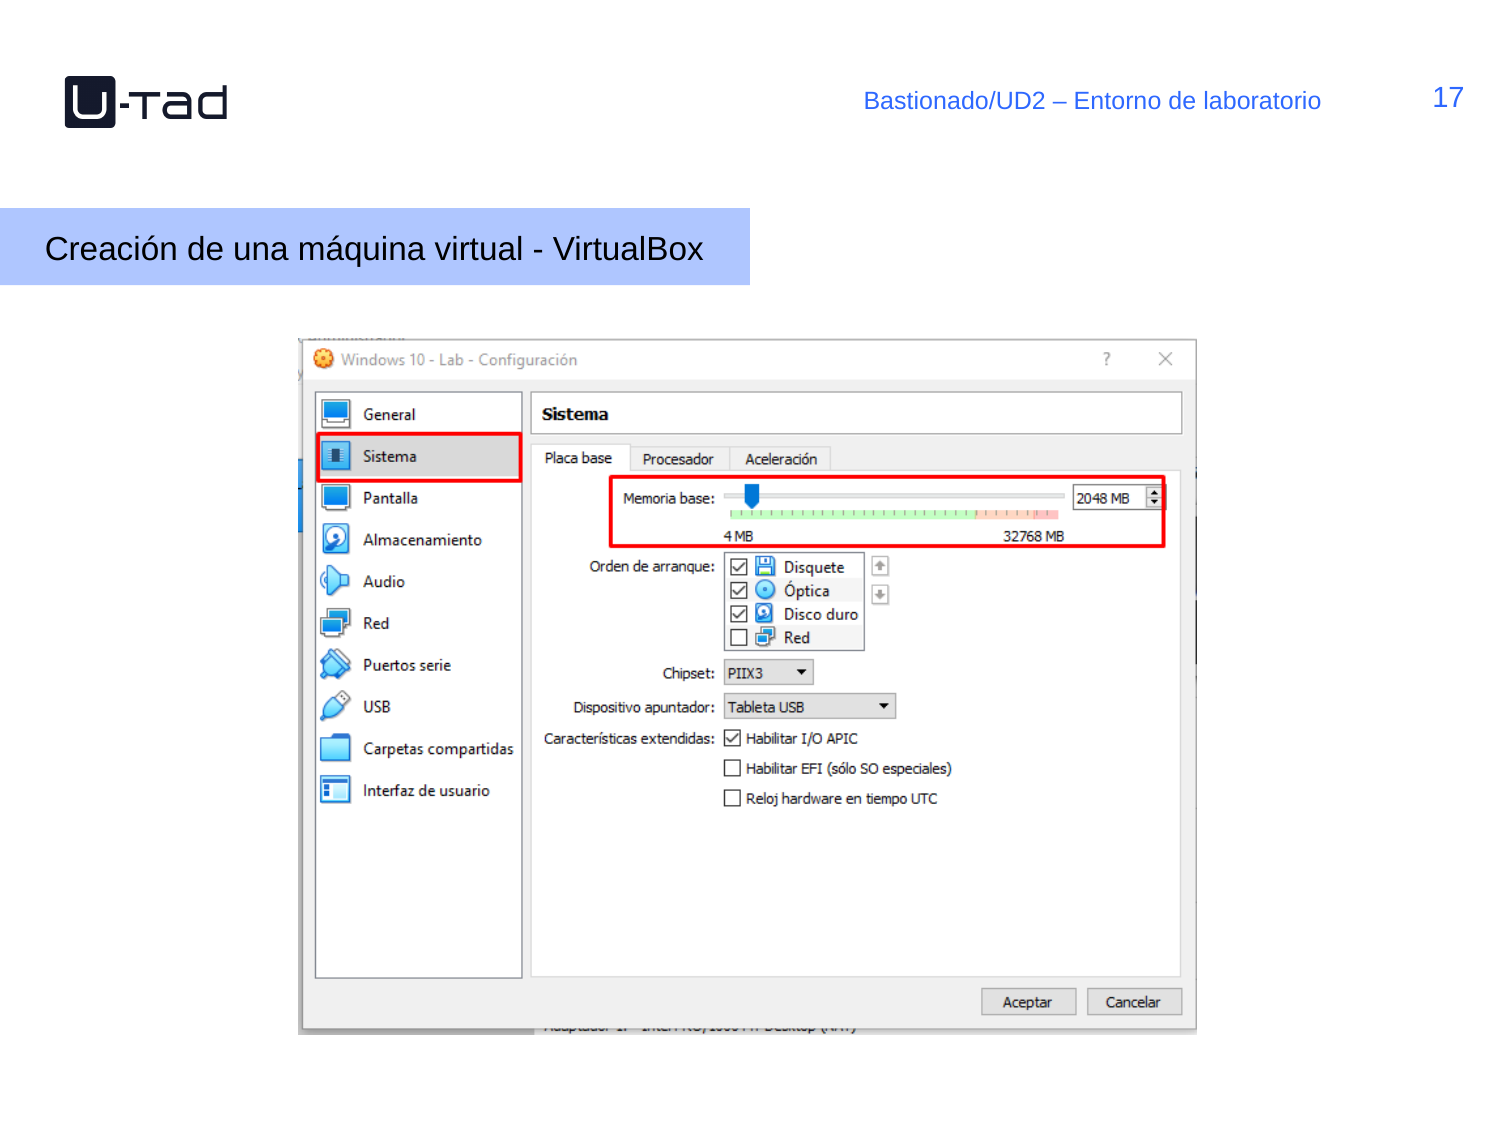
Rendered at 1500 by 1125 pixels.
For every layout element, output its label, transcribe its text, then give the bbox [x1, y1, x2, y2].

text_box Creación de una máquina virtual - VirtualBox [0, 206, 751, 287]
picture [297, 337, 1197, 1036]
footer Bastionado/UD2 – Entorno de laboratorio [747, 78, 1338, 128]
